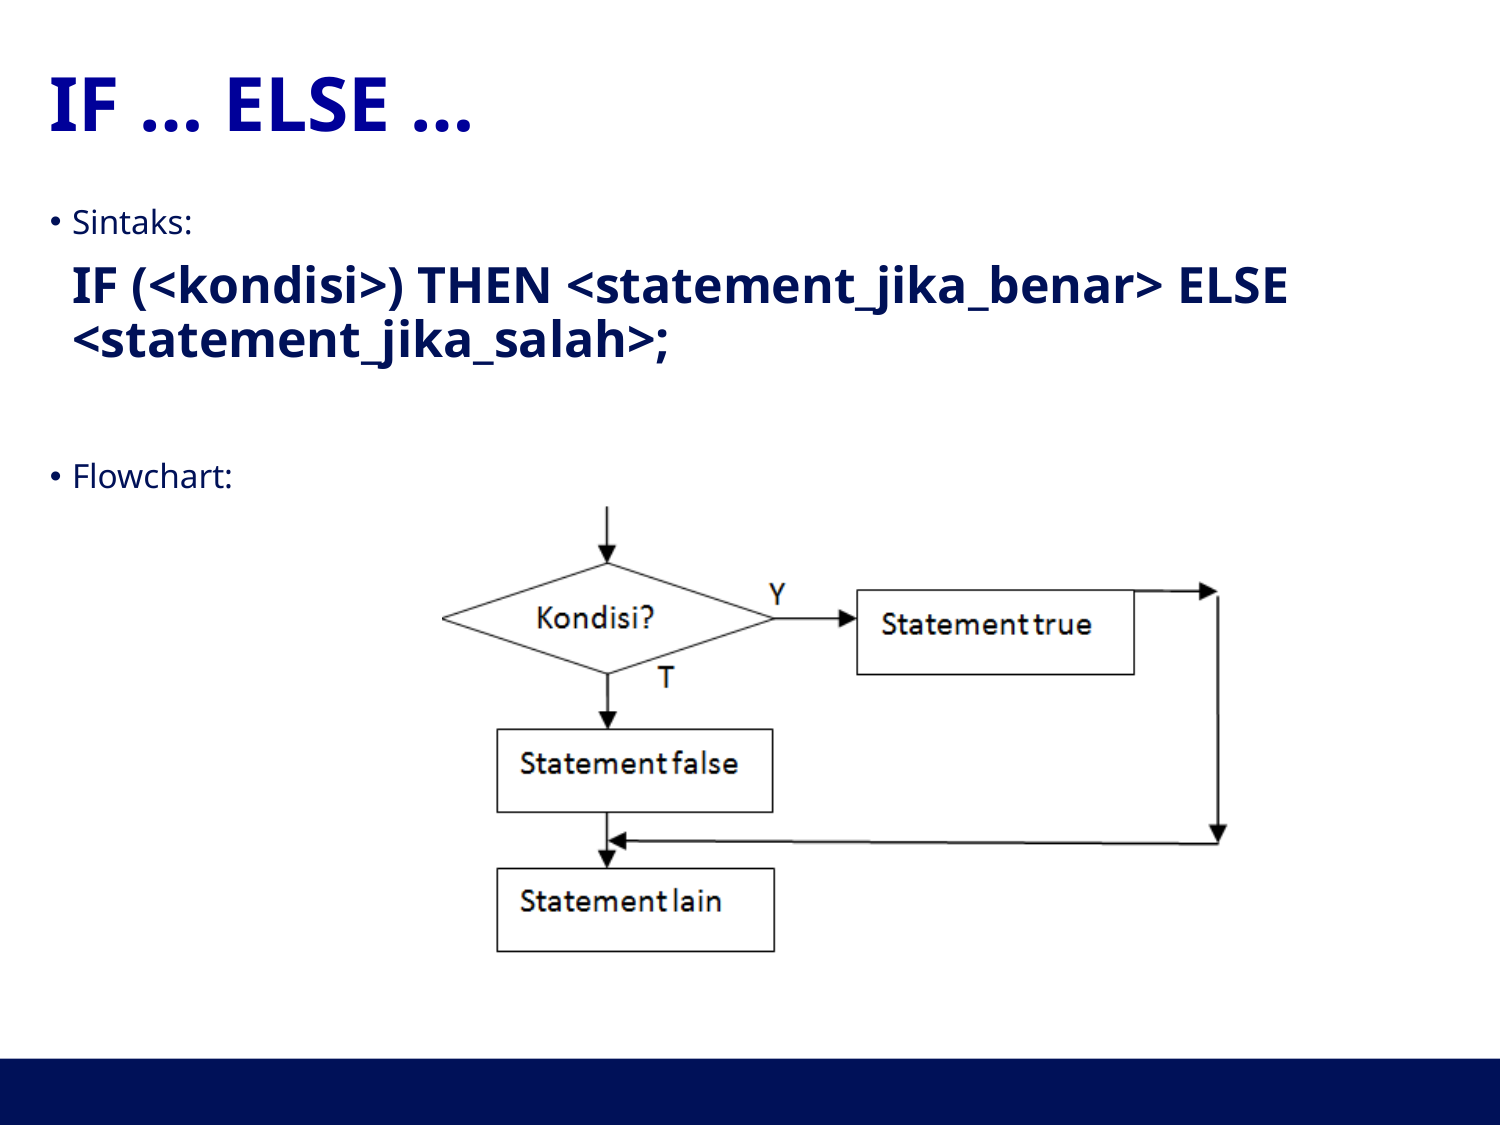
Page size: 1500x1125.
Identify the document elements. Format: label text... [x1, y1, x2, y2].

list Sintaks: IF (<kondisi>) THEN <statement_jika_benar> ELSE <statement_jika_salah>; Flowchart: [49, 205, 1451, 993]
title IF … ELSE … [49, 66, 1451, 138]
picture [442, 491, 1240, 966]
